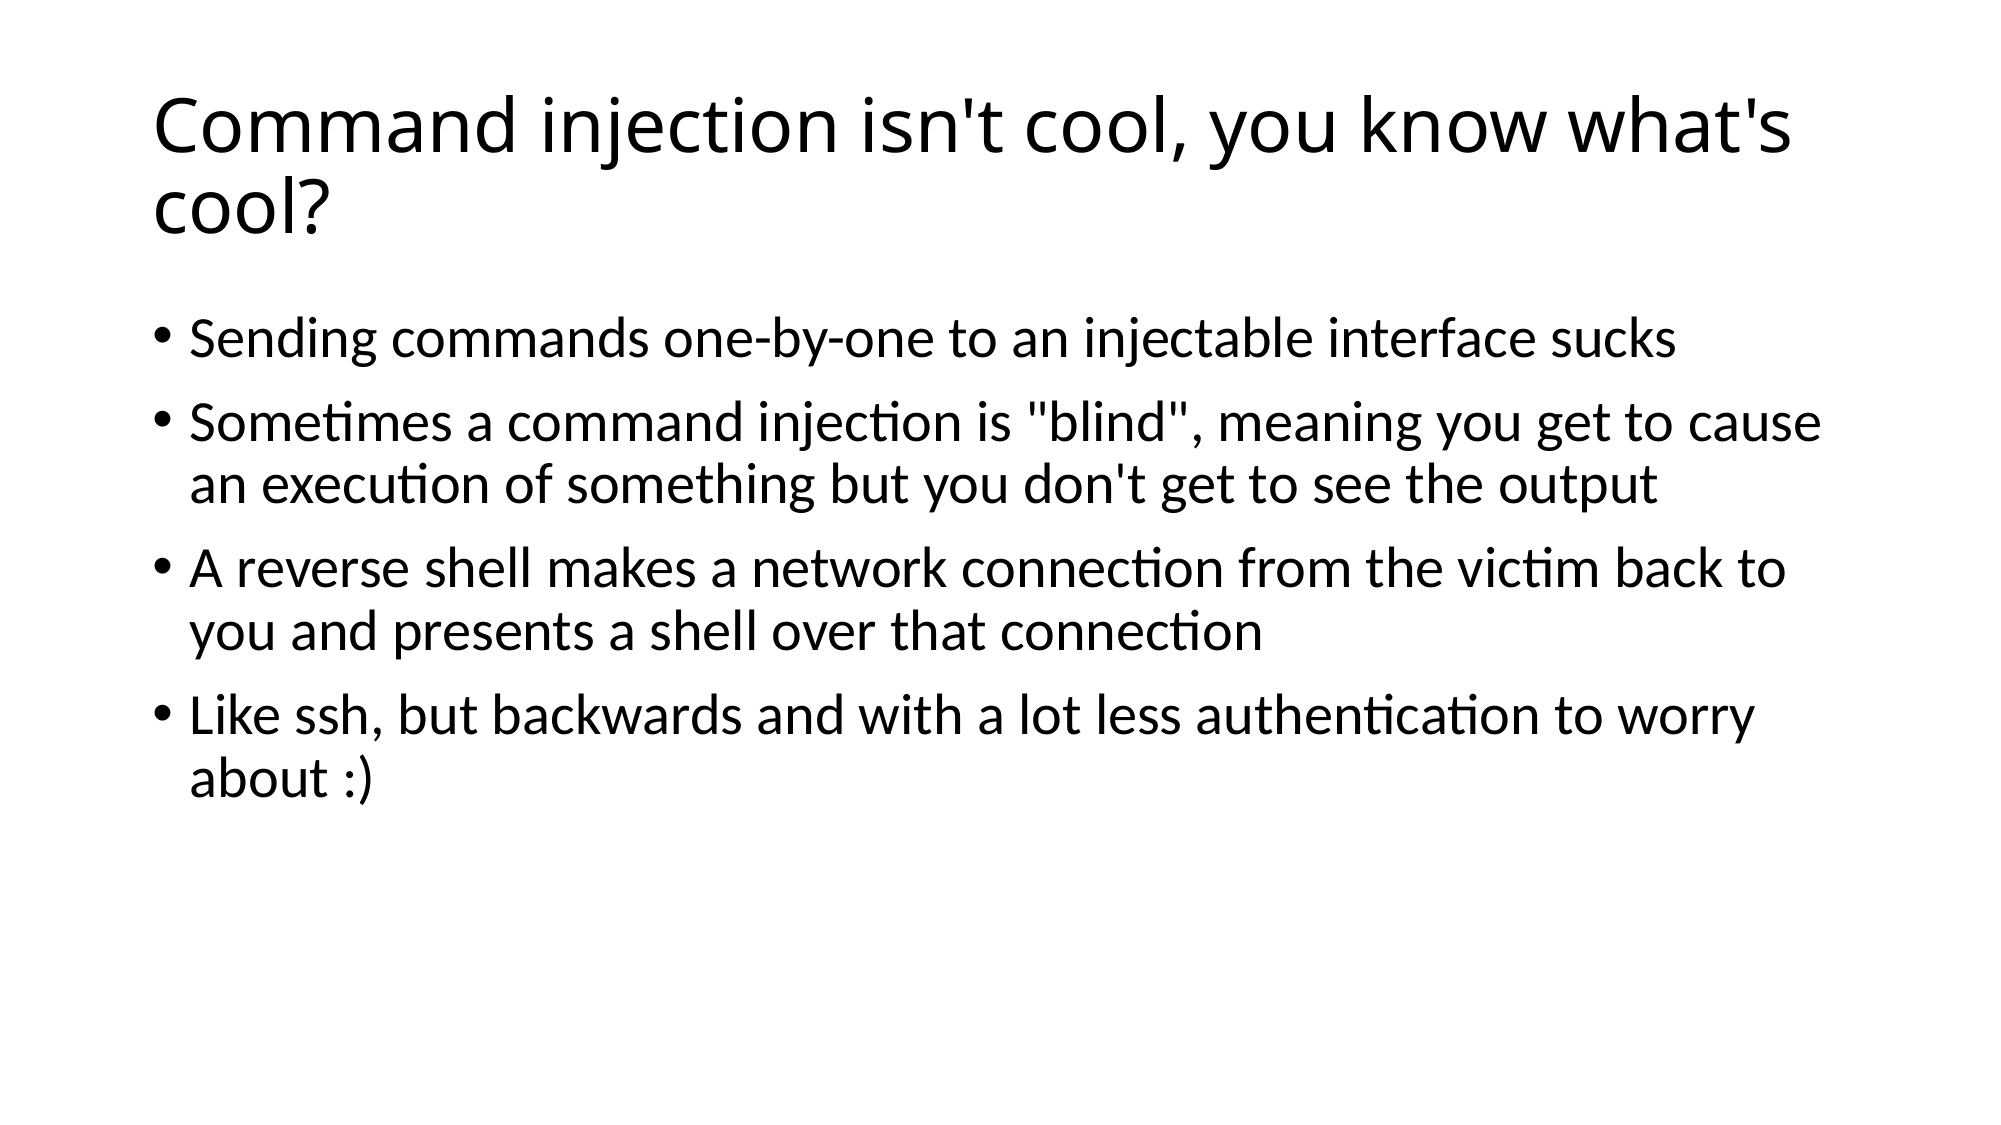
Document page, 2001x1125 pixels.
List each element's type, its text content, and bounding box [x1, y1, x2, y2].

list Sending commands one-by-one to an injectable interface sucks Sometimes a command injection is "blind", meaning you get to cause an execution of something but you don't get to see the output A reverse shell makes a network connection from the victim back to you and presents a shell over that connection Like ssh, but backwards and with a lot less authentication to worry about :) [137, 299, 1863, 1014]
title Command injection isn't cool, you know what's cool? [137, 59, 1863, 278]
